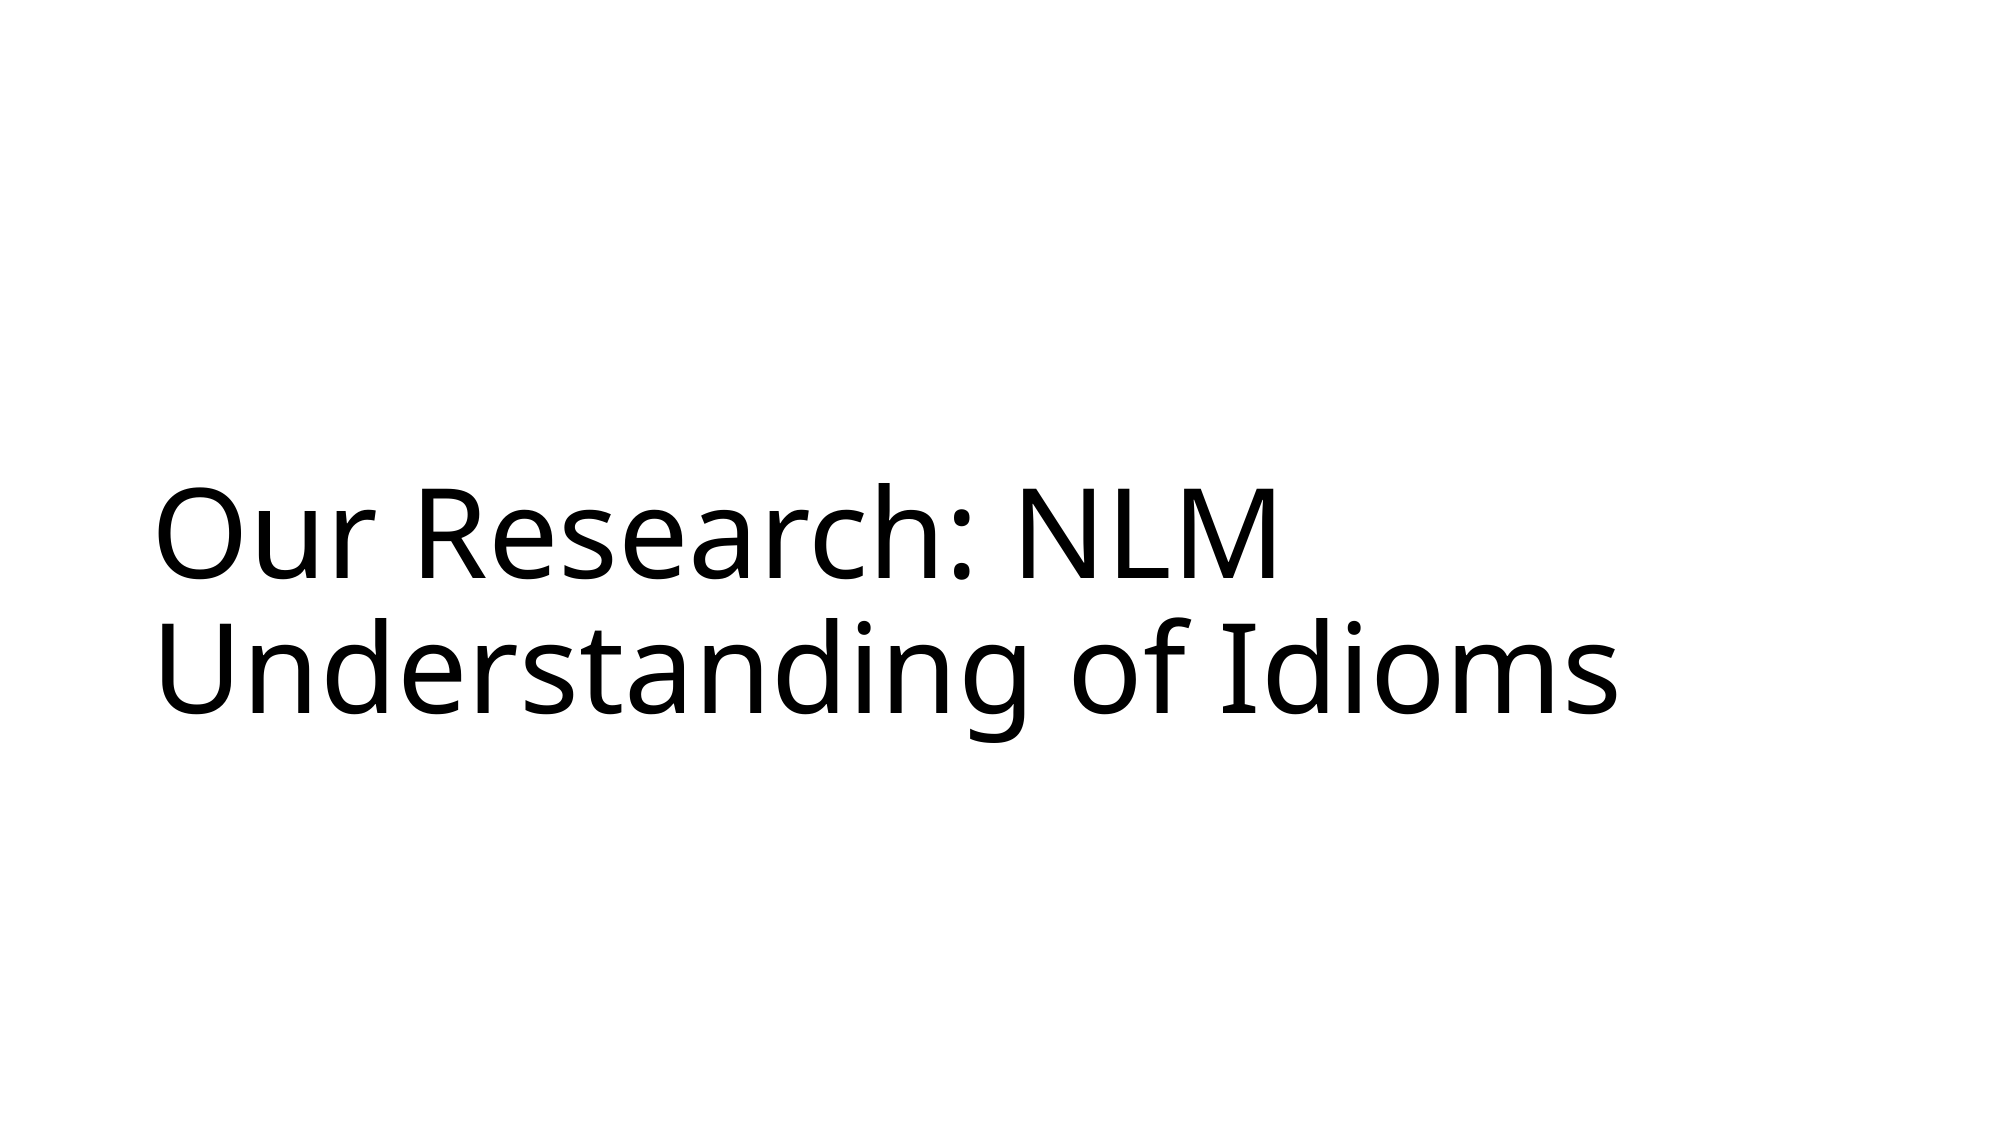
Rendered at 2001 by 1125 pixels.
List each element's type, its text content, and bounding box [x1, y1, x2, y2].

title Our Research: NLM Understanding of Idioms [136, 280, 1862, 749]
